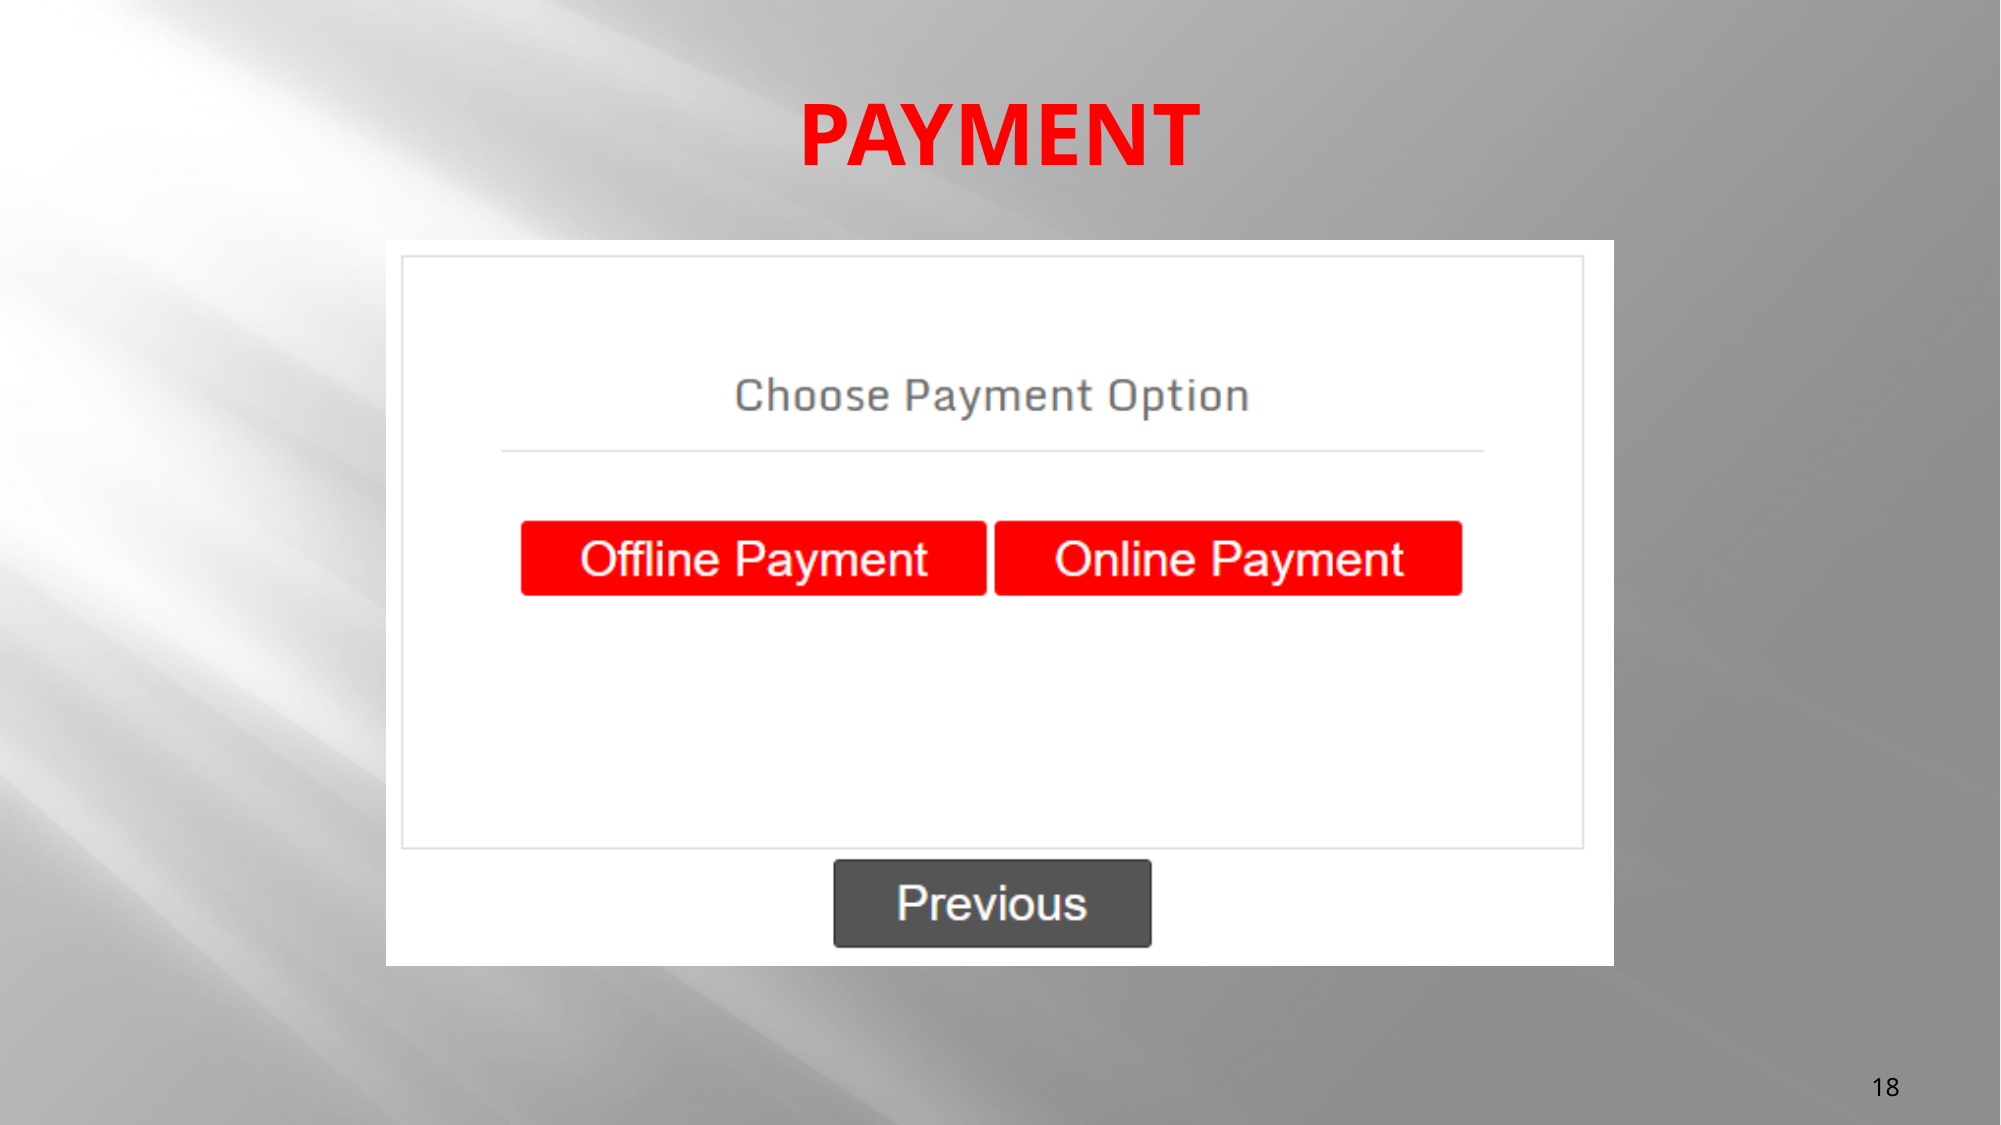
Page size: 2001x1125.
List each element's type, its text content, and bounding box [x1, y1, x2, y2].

title PAYMENT [99, 46, 1900, 216]
slide_number 18 [1733, 1052, 1900, 1113]
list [385, 239, 1615, 966]
